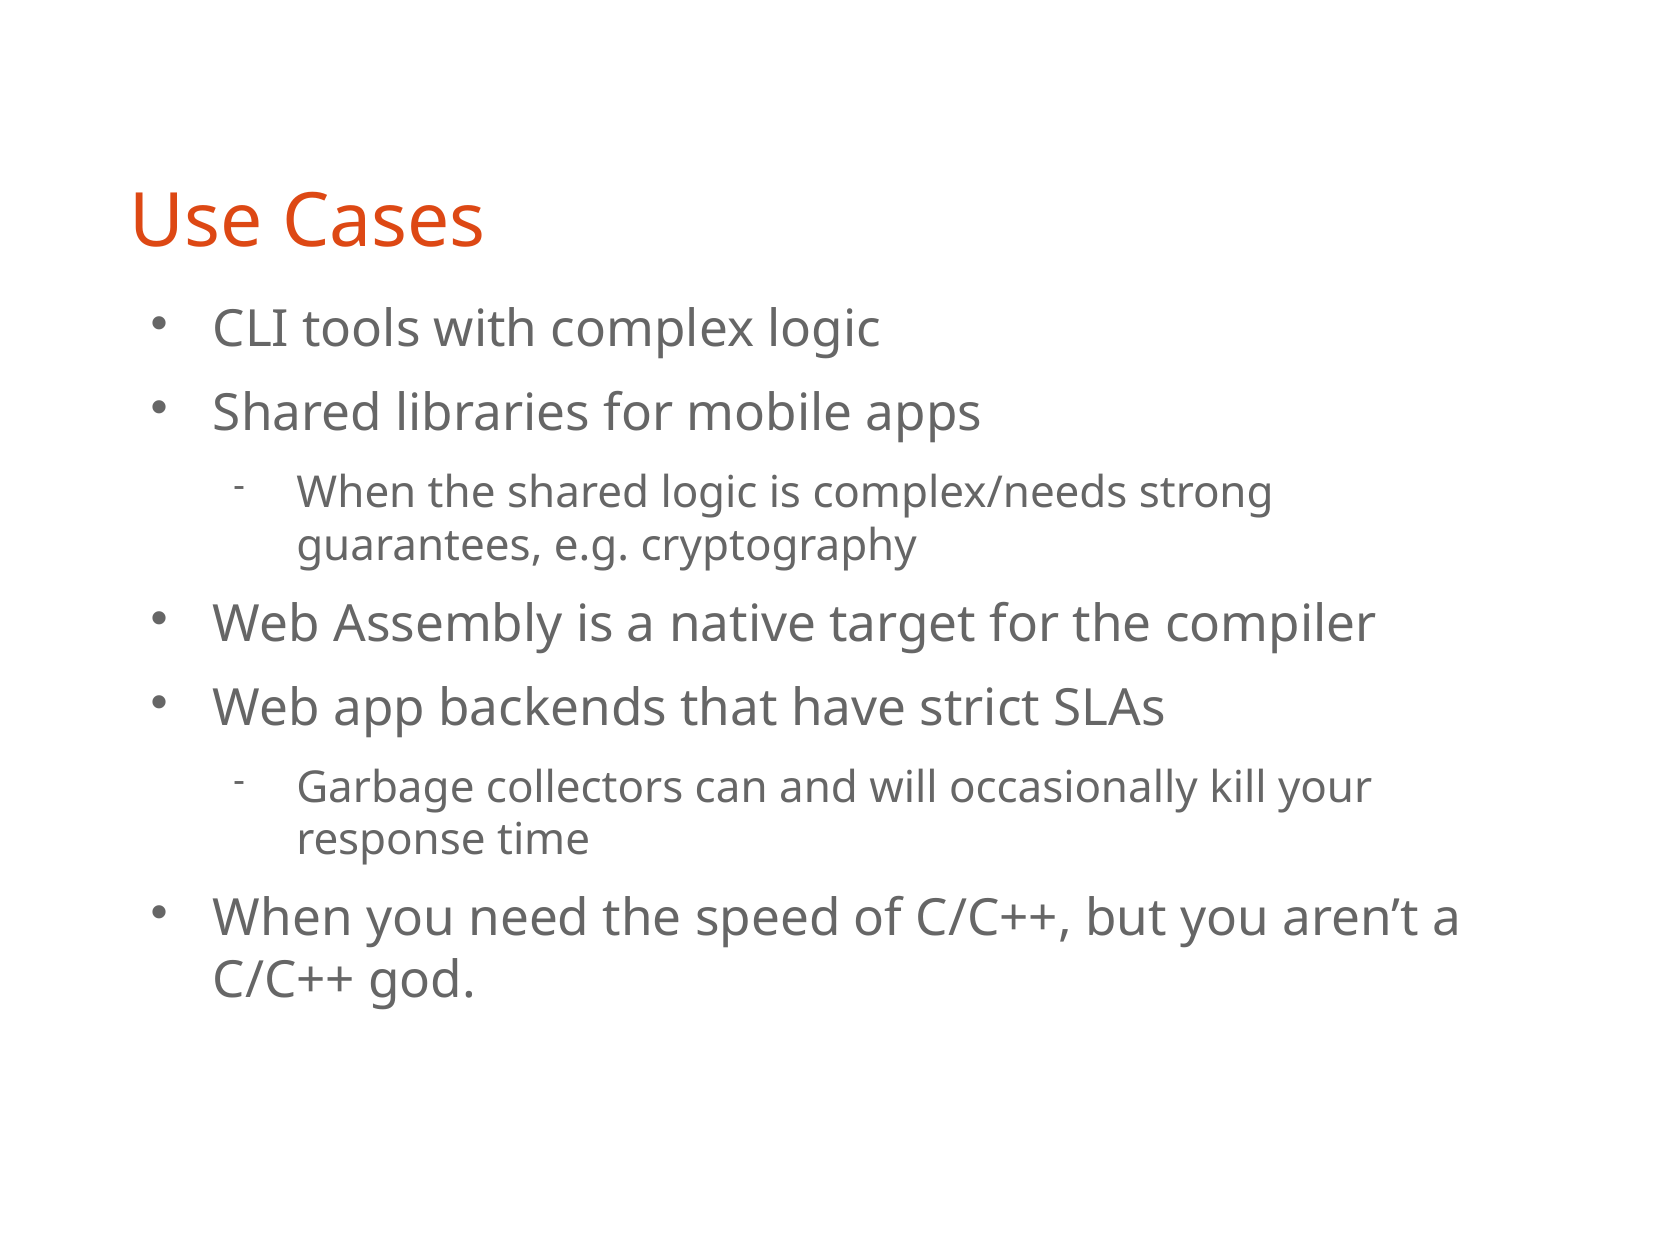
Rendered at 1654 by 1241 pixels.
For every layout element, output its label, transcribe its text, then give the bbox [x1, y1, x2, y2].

text_box CLI tools with complex logic Shared libraries for mobile apps When the shared logic is complex/needs strong guarantees, e.g. cryptography Web Assembly is a native target for the compiler Web app backends that have strict SLAs Garbage collectors can and will occasionally kill your response time When you need the speed of C/C++, but you aren’t a C/C++ god. [129, 295, 1518, 1010]
text_box Use Cases [129, 171, 1518, 262]
